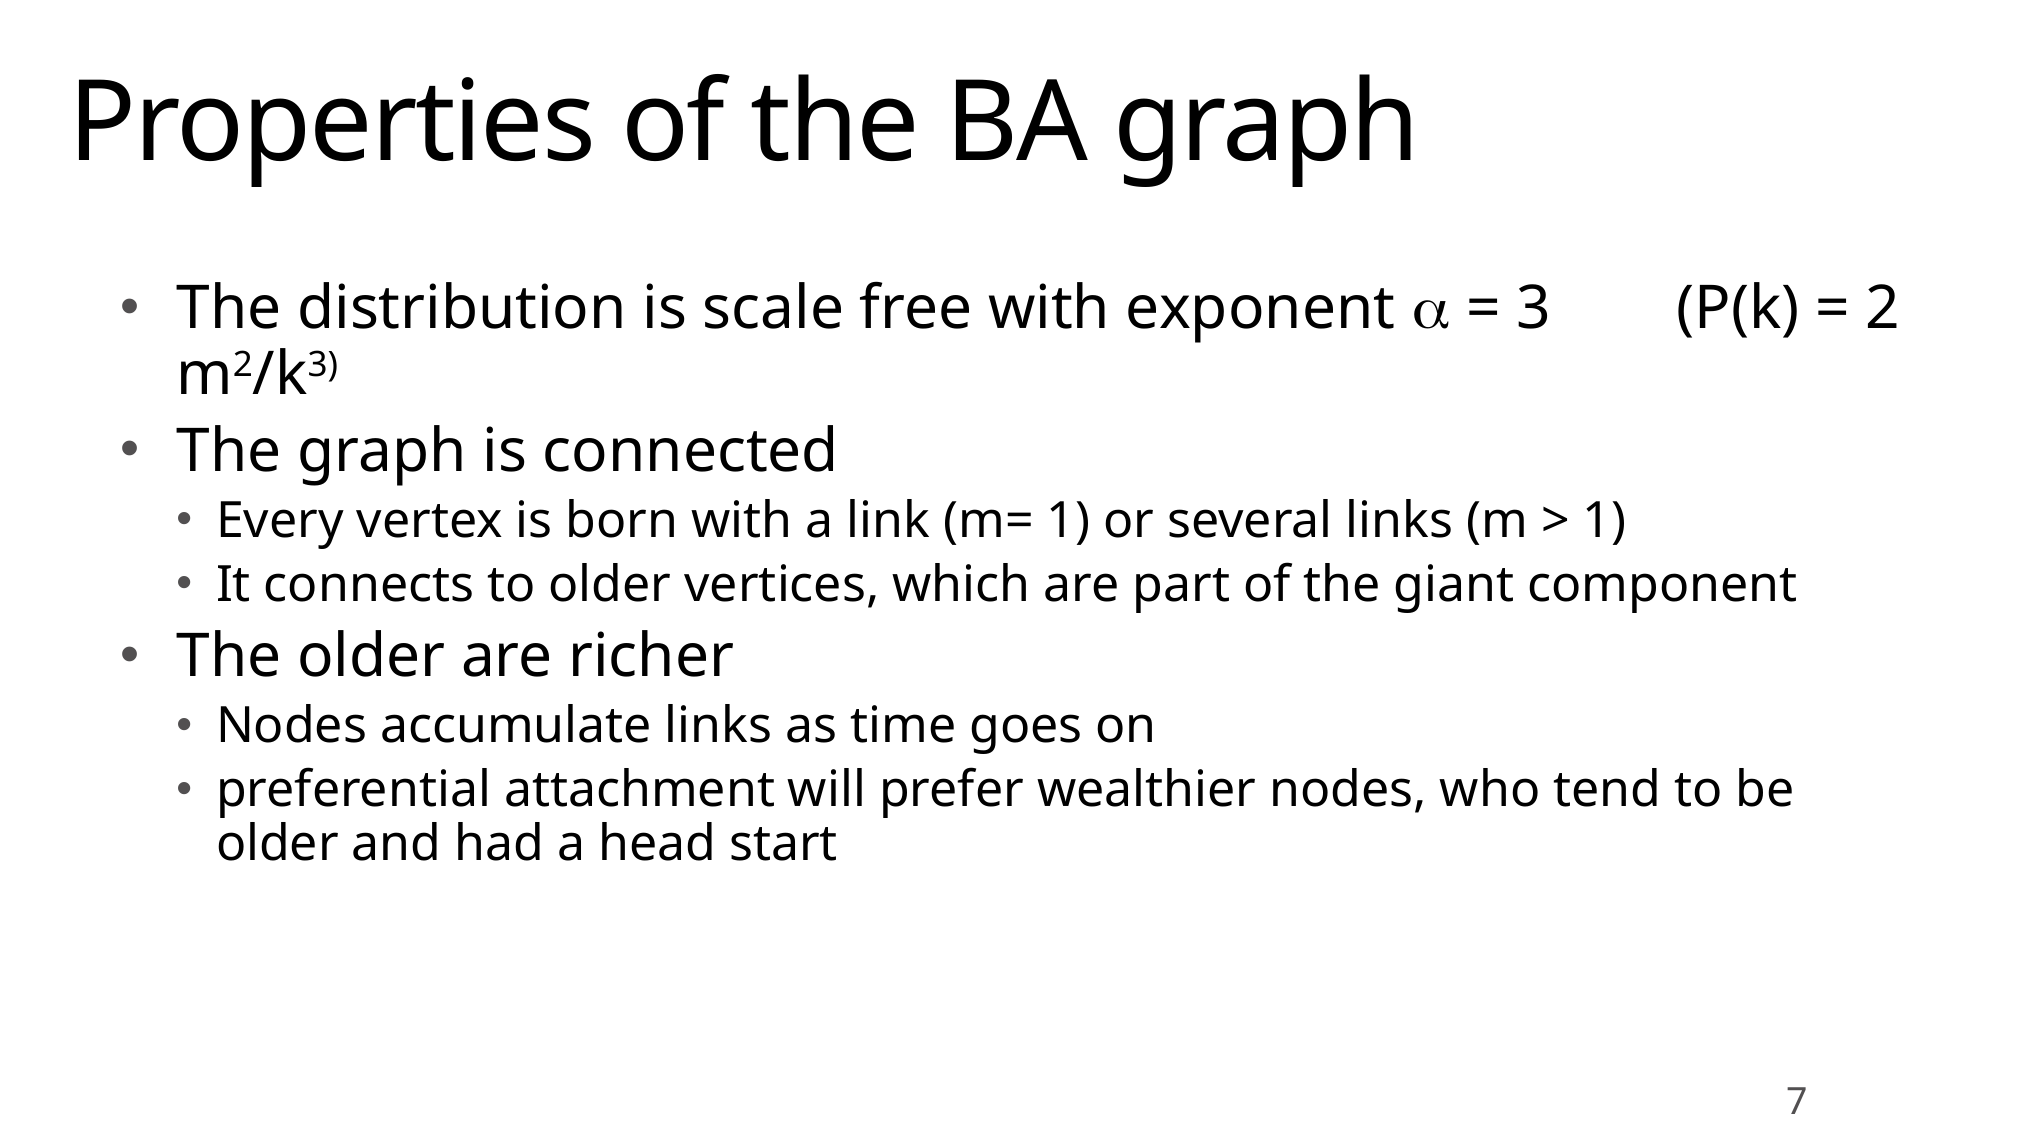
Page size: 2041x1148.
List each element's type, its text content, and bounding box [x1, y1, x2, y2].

title Properties of the BA graph [45, 48, 1996, 200]
list The distribution is scale free with exponent a = 3 (P(k) = 2 m2/k3) The graph is connected Every vertex is born with a link (m= 1) or several links (m > 1) It connects to older vertices, which are part of the giant component The older are richer Nodes accumulate links as time goes on preferential attachment will prefer wealthier nodes, who tend to be older and had a head start [101, 267, 1939, 1046]
slide_number 7 [1768, 1067, 1939, 1148]
